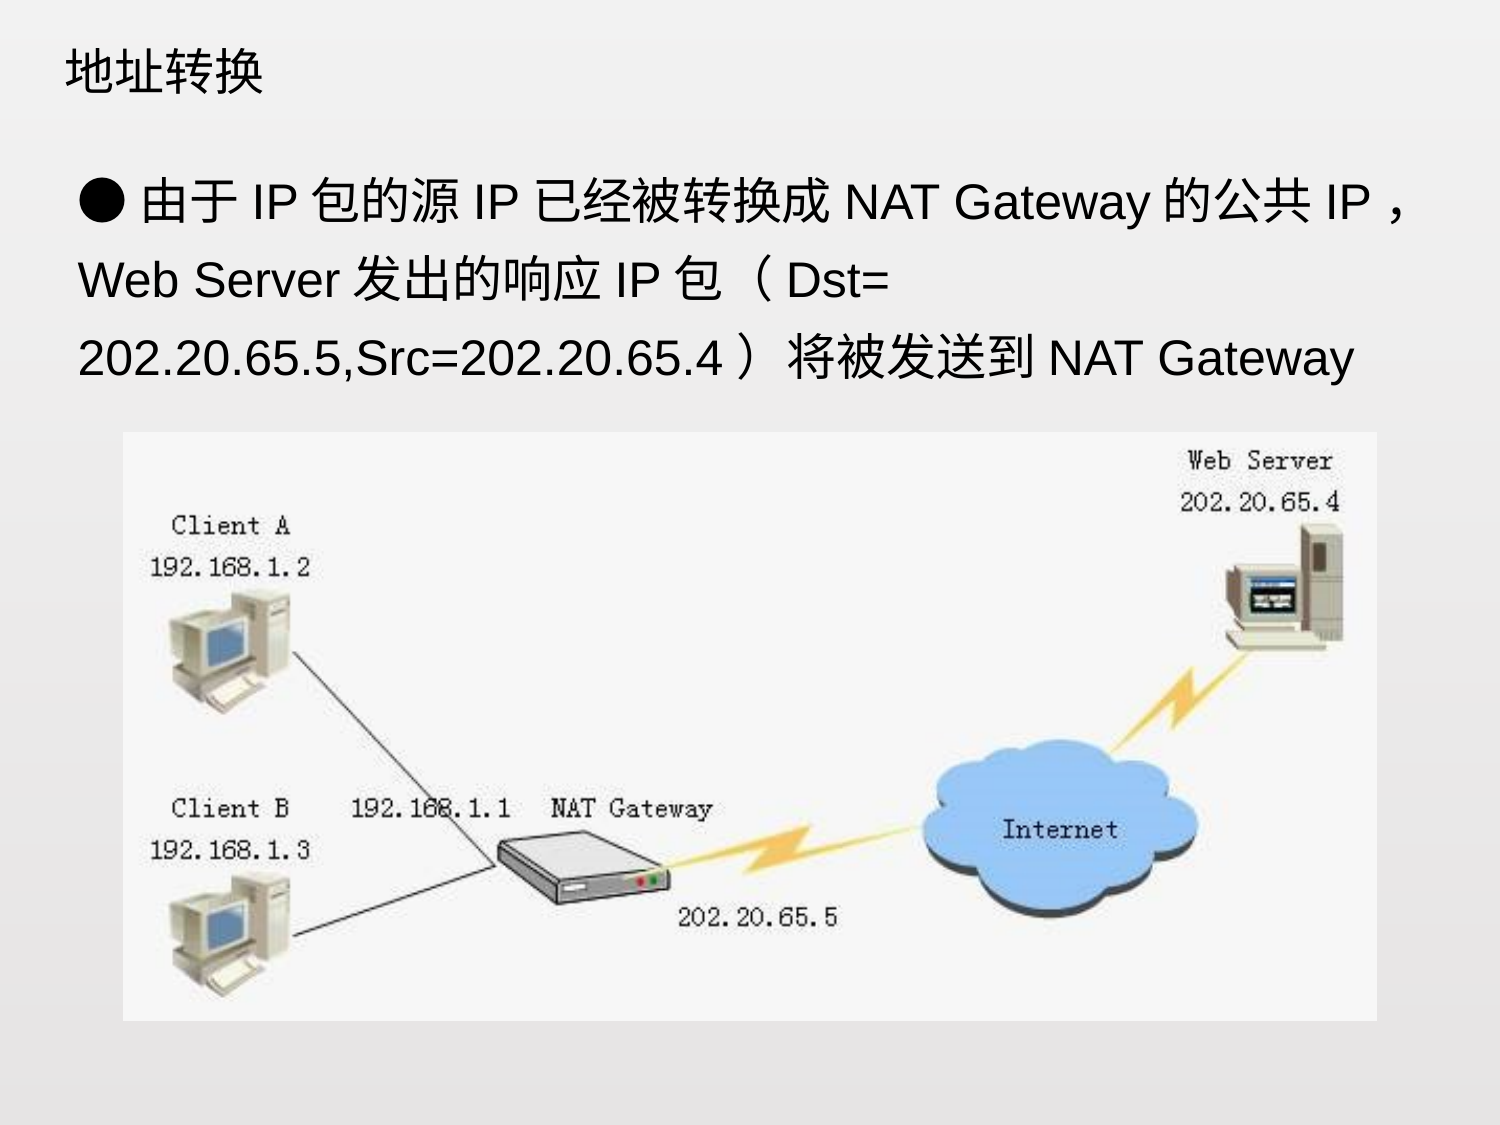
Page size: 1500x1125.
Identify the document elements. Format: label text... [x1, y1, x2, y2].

title 地址转换 [0, 0, 406, 109]
picture [123, 432, 1377, 1021]
text_box ●由于IP包的源IP已经被转换成NAT Gateway的公共IP，Web Server发出的响应IP包（Dst= 202.20.65.5,Src=202.20.65.4）将被发送到NAT Gateway [62, 245, 1498, 394]
